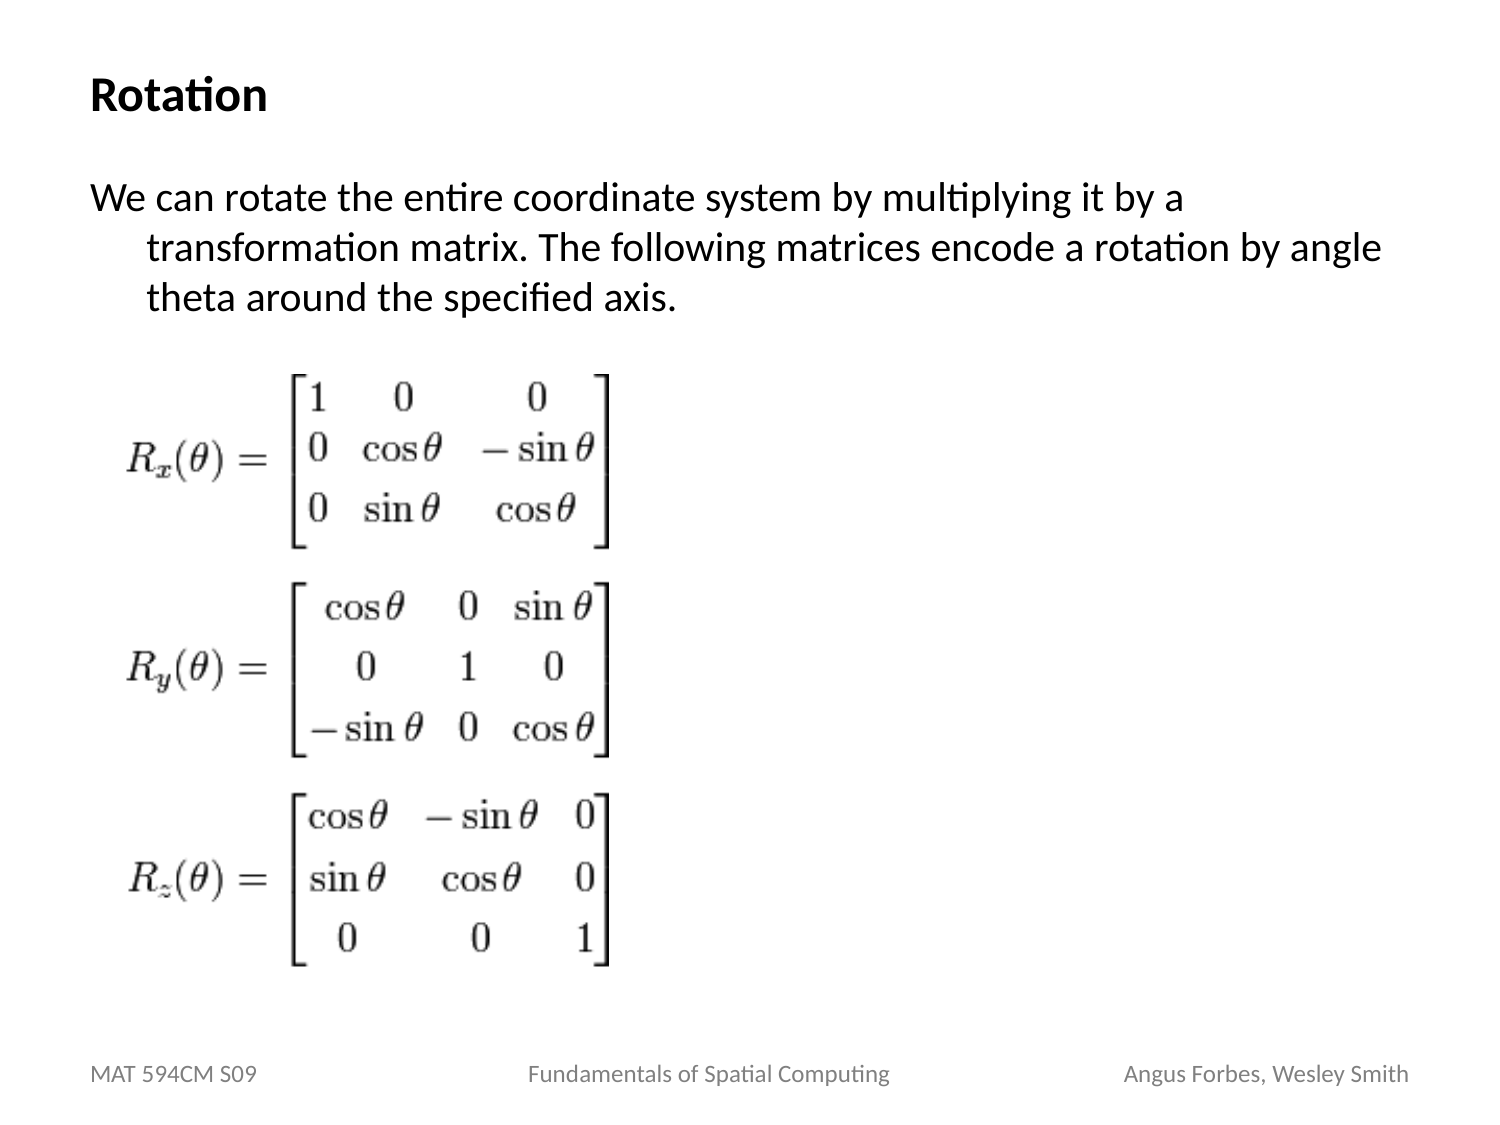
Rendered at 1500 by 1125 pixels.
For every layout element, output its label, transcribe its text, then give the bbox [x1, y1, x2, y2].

title Rotation [75, 45, 1425, 138]
picture [124, 374, 609, 969]
list We can rotate the entire coordinate system by multiplying it by a transformation matrix. The following matrices encode a rotation by angle theta around the specified axis. [75, 162, 1425, 1043]
